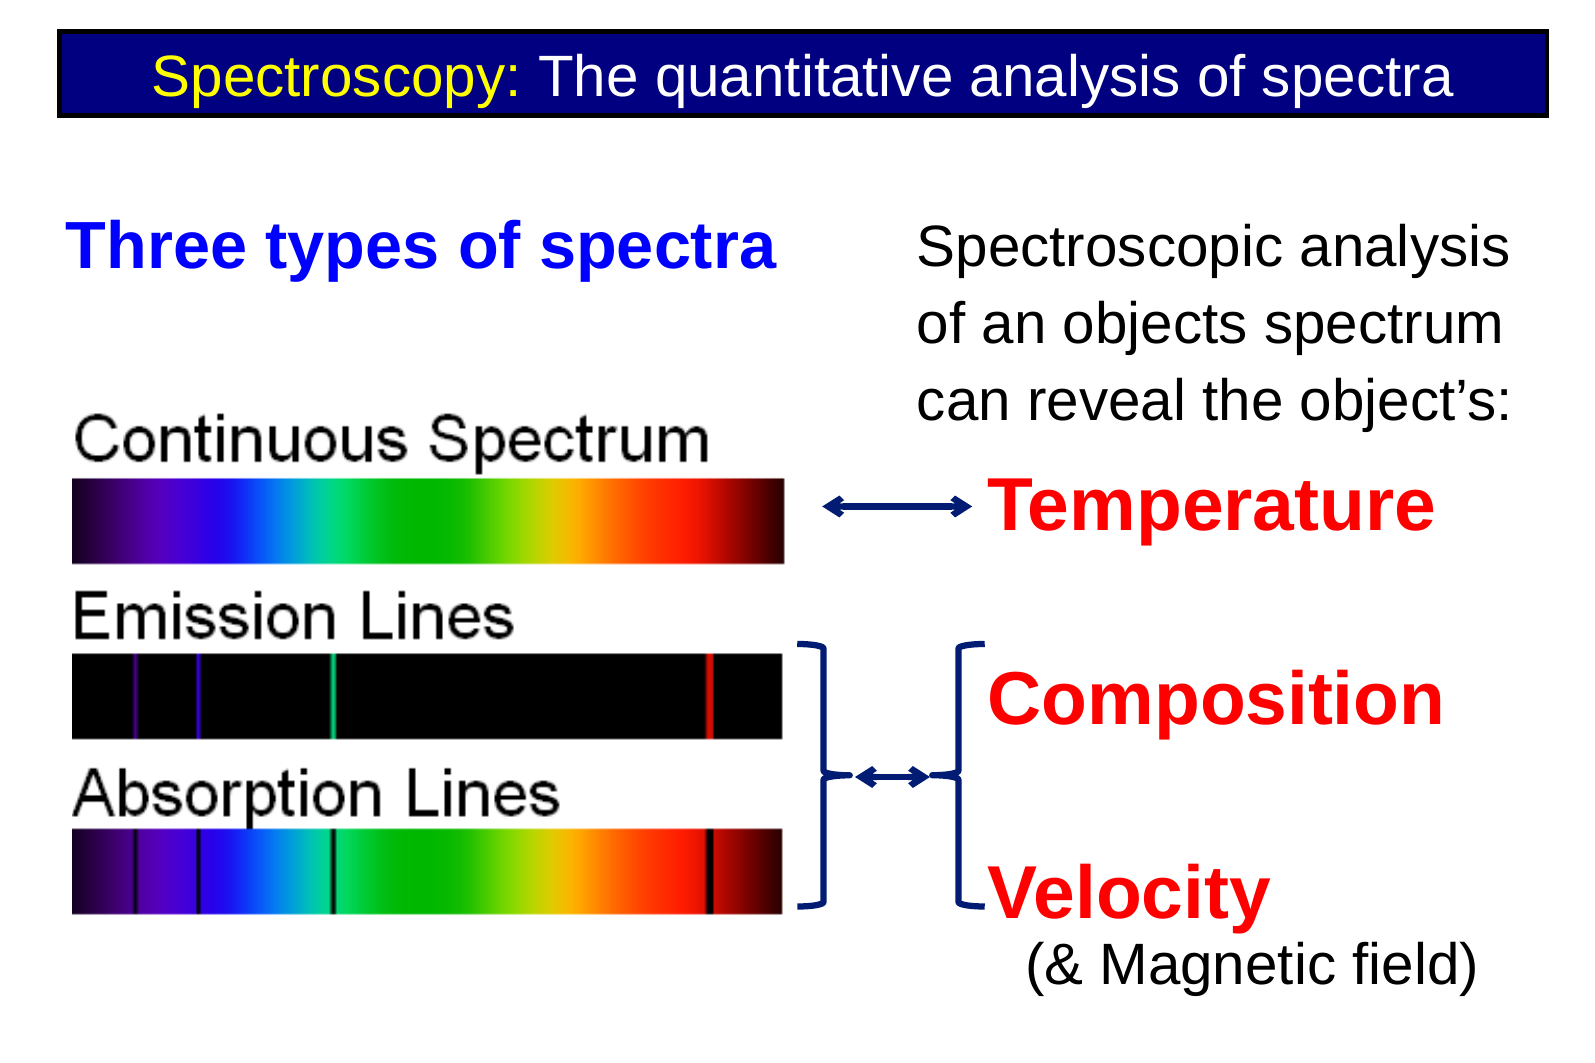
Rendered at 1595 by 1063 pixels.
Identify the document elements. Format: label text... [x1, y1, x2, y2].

list Spectroscopic analysis of an objects spectrum can reveal the object’s: Temperature Composition Velocity [847, 193, 1560, 869]
text_box Spectroscopy: The quantitative analysis of spectra [59, 31, 1548, 116]
text_box Three types of spectra [51, 193, 792, 359]
text_box [797, 643, 850, 907]
picture [71, 406, 790, 920]
text_box [932, 643, 985, 907]
text_box (& Magnetic field) [1010, 919, 1495, 1004]
